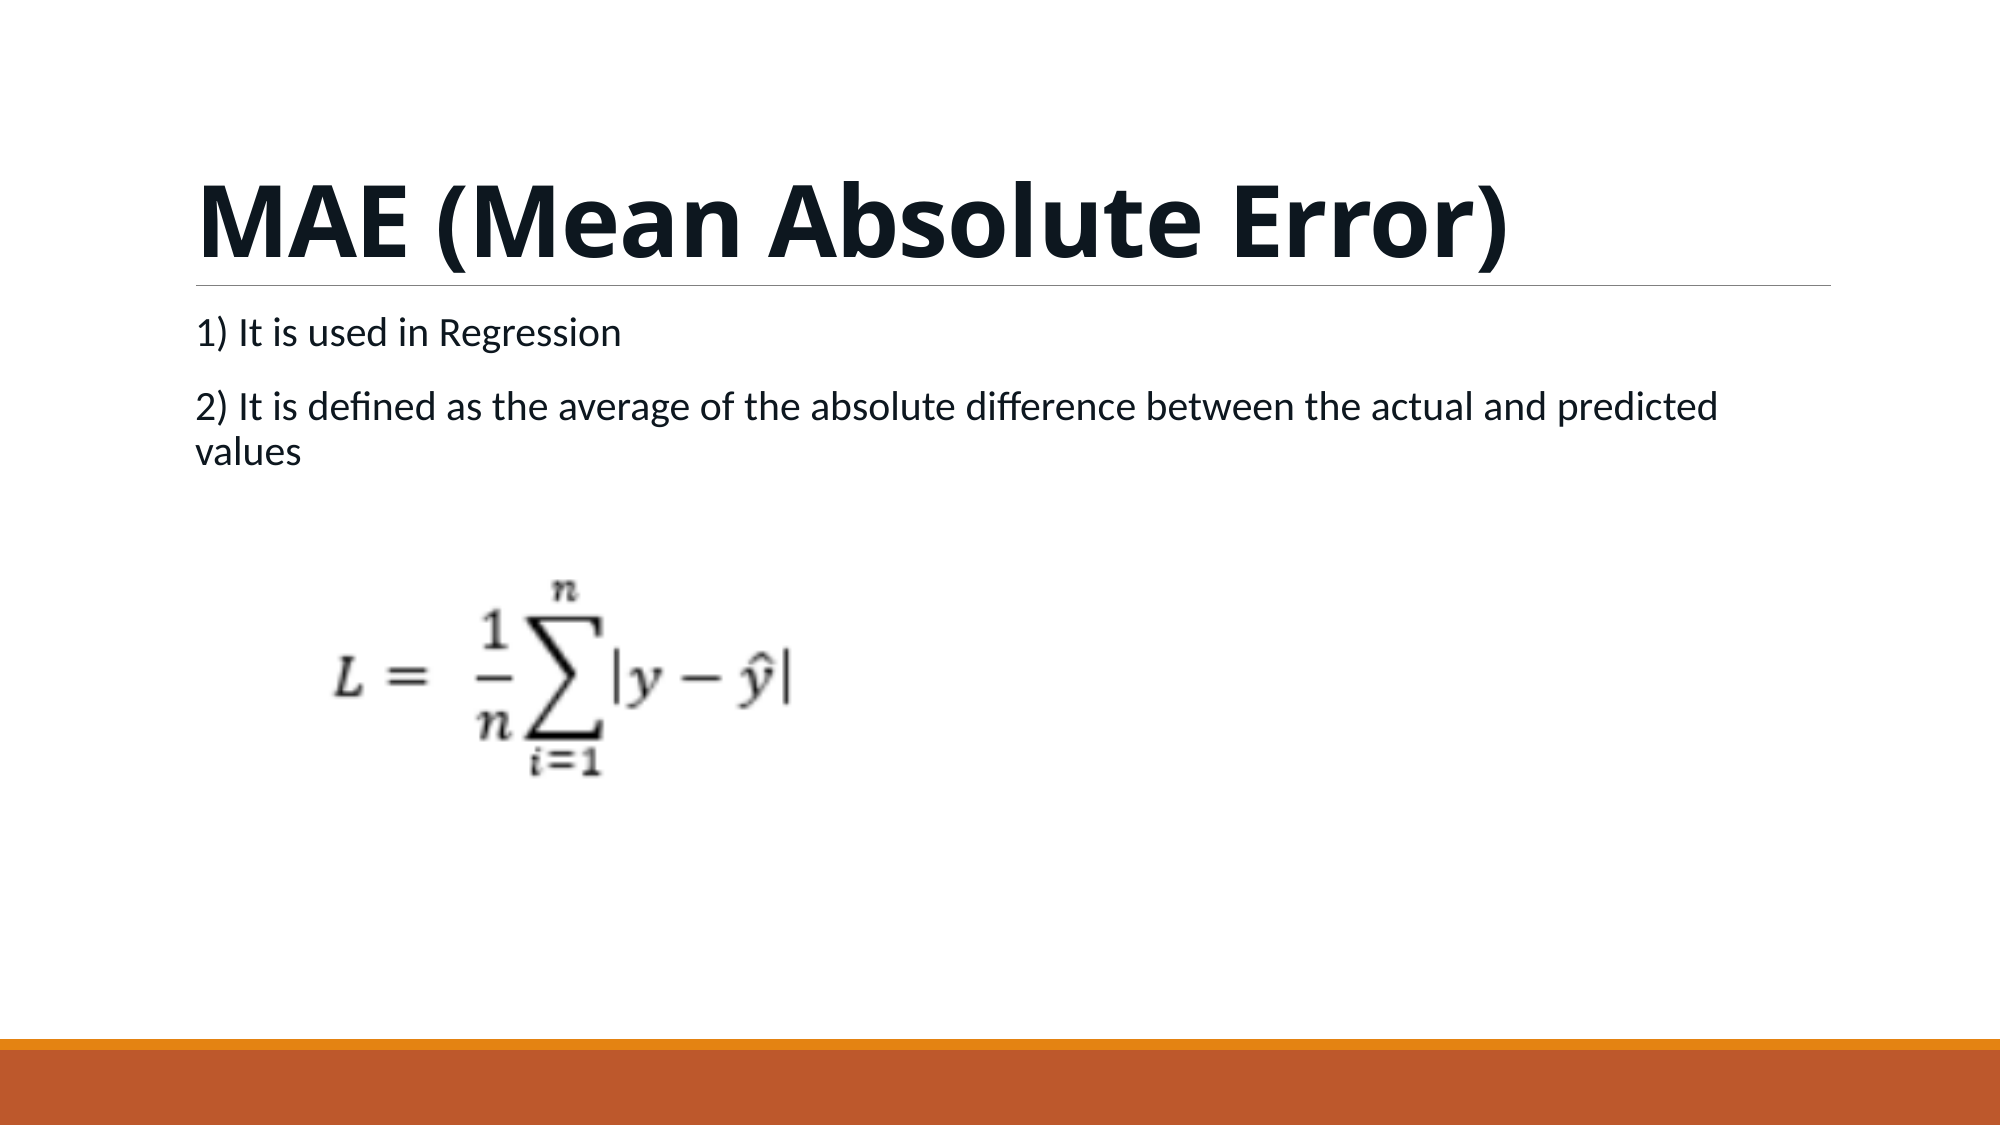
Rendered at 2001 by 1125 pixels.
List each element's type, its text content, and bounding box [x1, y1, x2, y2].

picture [275, 549, 840, 830]
title MAE (Mean Absolute Error) [180, 47, 1830, 285]
list 1) It is used in Regression 2) It is defined as the average of the absolute difference between the actual and predicted values [180, 302, 1830, 963]
